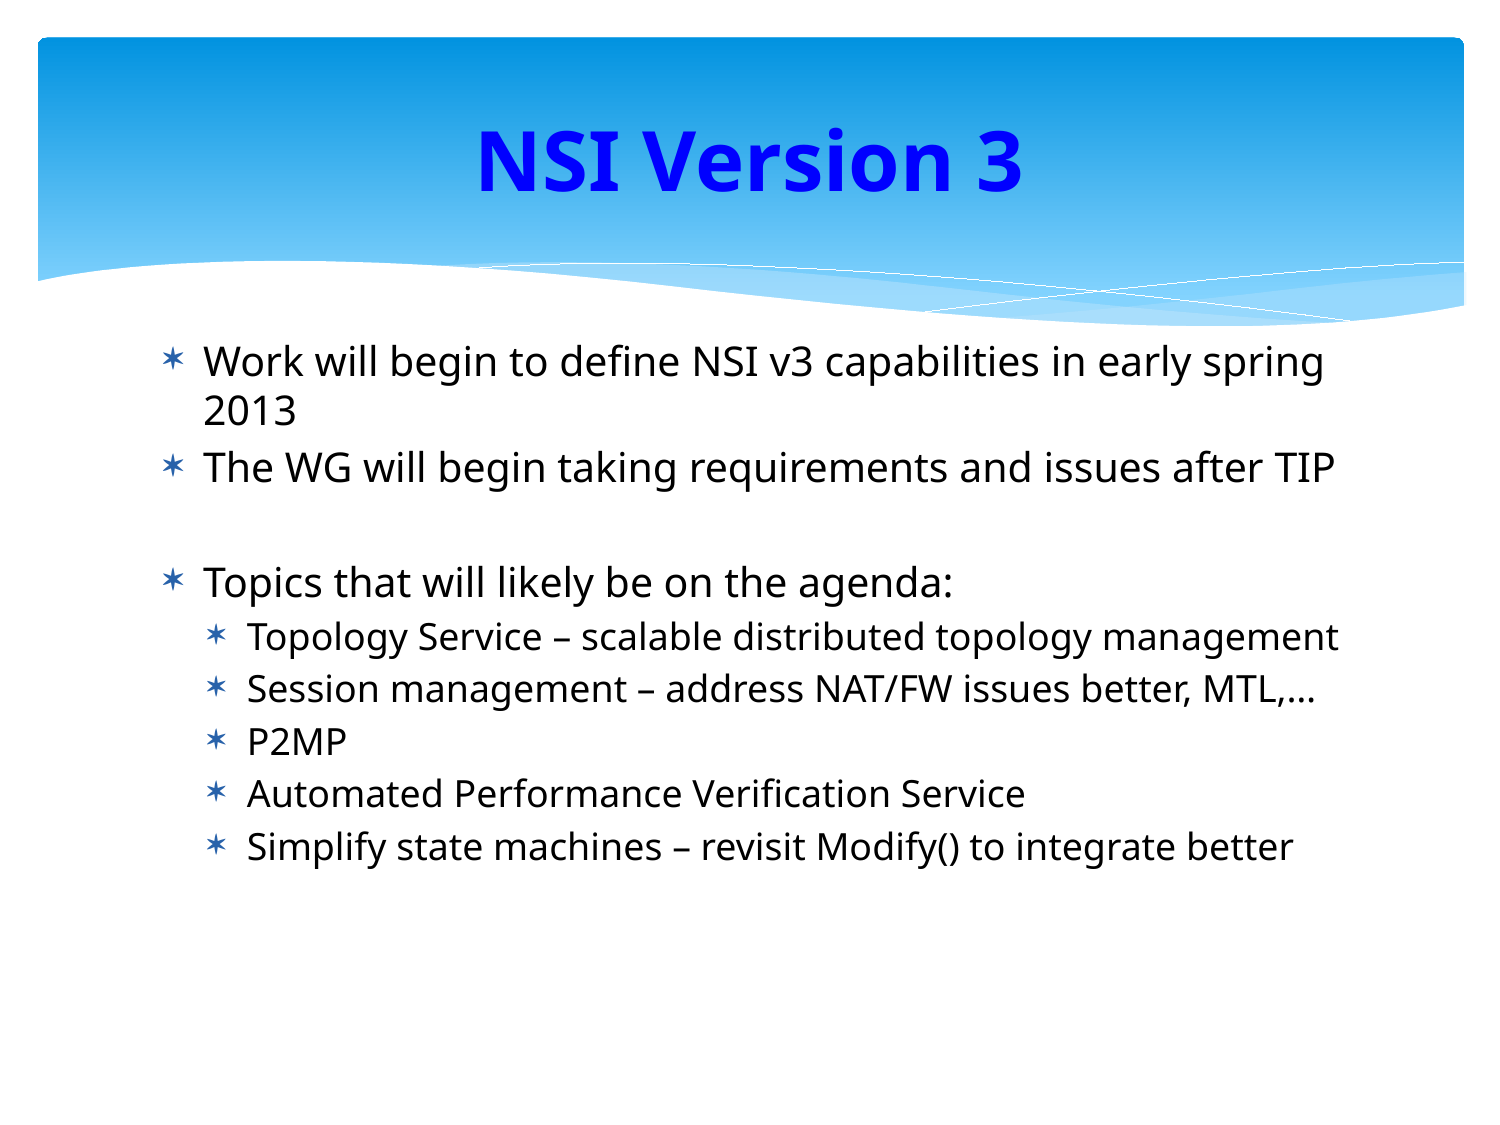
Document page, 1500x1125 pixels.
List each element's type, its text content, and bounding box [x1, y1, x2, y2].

list Work will begin to define NSI v3 capabilities in early spring 2013 The WG will begin taking requirements and issues after TIP Topics that will likely be on the agenda: Topology Service – scalable distributed topology management Session management – address NAT/FW issues better, MTL,… P2MP Automated Performance Verification Service Simplify state machines – revisit Modify() to integrate better [148, 327, 1364, 894]
title NSI Version 3 [75, 55, 1425, 261]
